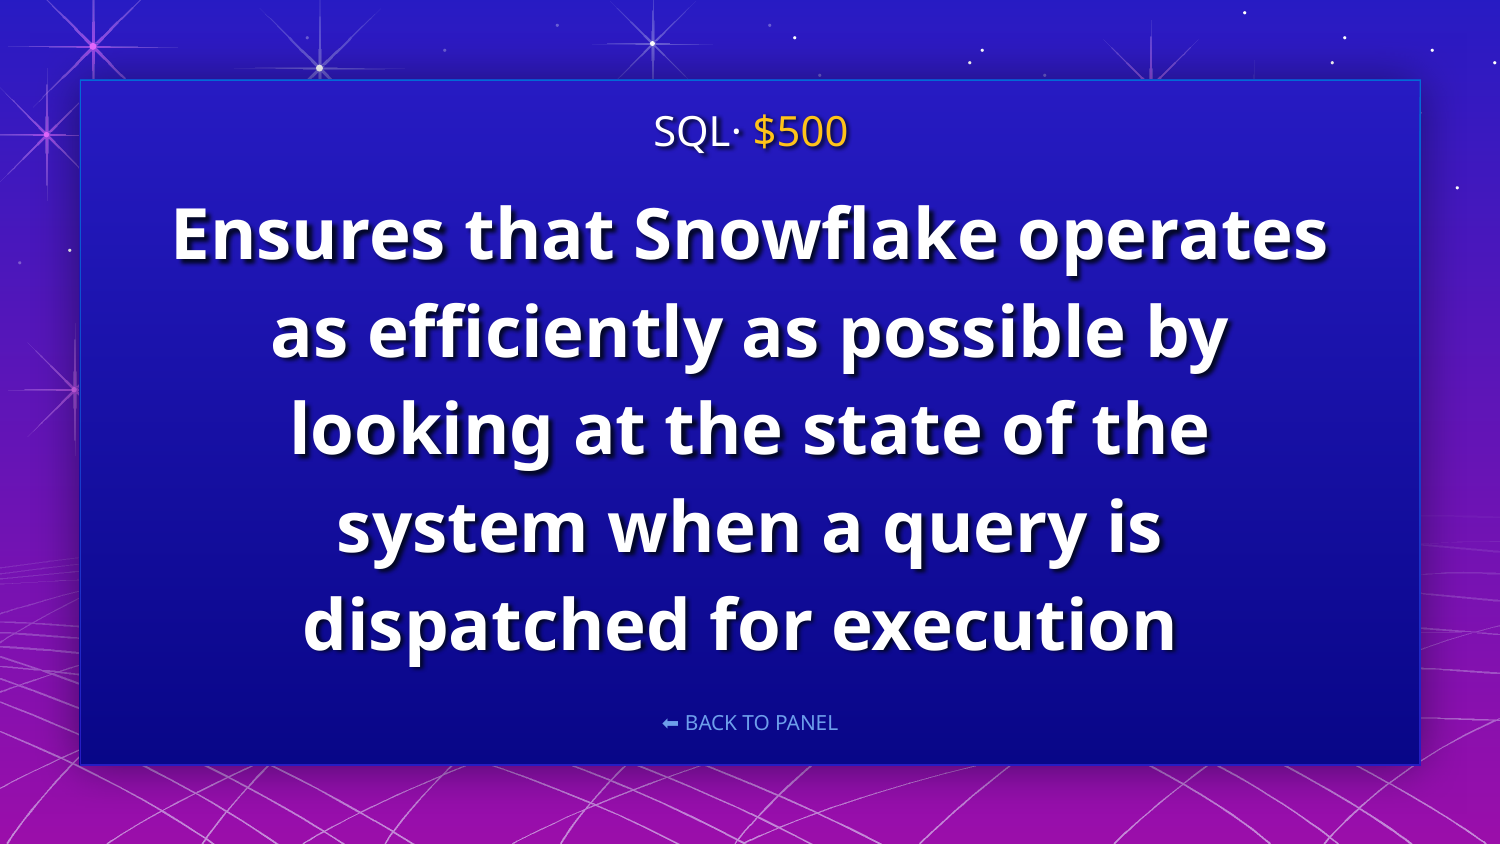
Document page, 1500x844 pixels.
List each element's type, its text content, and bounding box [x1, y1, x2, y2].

title Ensures that Snowflake operates as efficiently as possible by looking at the state of the system when a query is dispatched for execution [169, 158, 1331, 682]
subtitle SQL· $500 [170, 105, 1332, 178]
